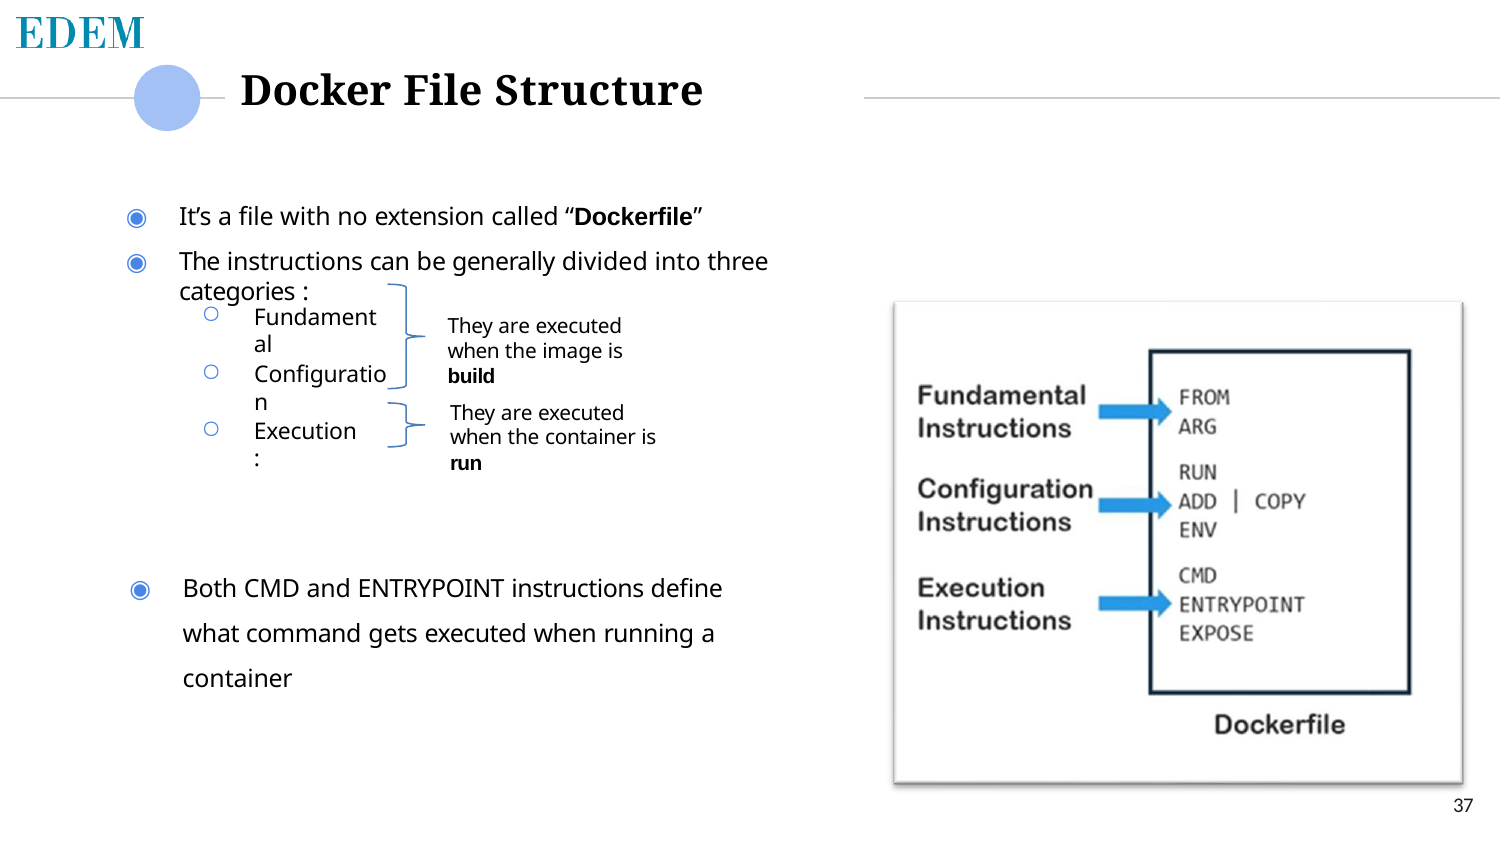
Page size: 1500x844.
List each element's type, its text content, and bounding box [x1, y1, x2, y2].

picture [885, 297, 1470, 794]
text_box [387, 402, 425, 447]
text_box It’s a file with no extension called “Dockerfile” The instructions can be generally divided into three categories : [123, 183, 852, 306]
picture [90, 17, 122, 48]
picture [140, 19, 144, 48]
text_box They are executed when the container is run [447, 397, 674, 475]
picture [16, 19, 20, 48]
text_box Fundamental [199, 300, 387, 357]
picture [57, 19, 68, 48]
text_box Configuration [199, 357, 391, 415]
slide_number <número> [1446, 794, 1485, 844]
text_box Execution: [199, 414, 361, 472]
picture [67, 17, 83, 48]
picture [27, 17, 50, 48]
text_box They are executed when the image is build [445, 310, 672, 388]
text_box [387, 284, 425, 389]
text_box Both CMD and ENTRYPOINT instructions define what command gets executed when running a container [127, 555, 765, 693]
title Docker File Structure [236, 61, 981, 205]
picture [121, 17, 134, 48]
